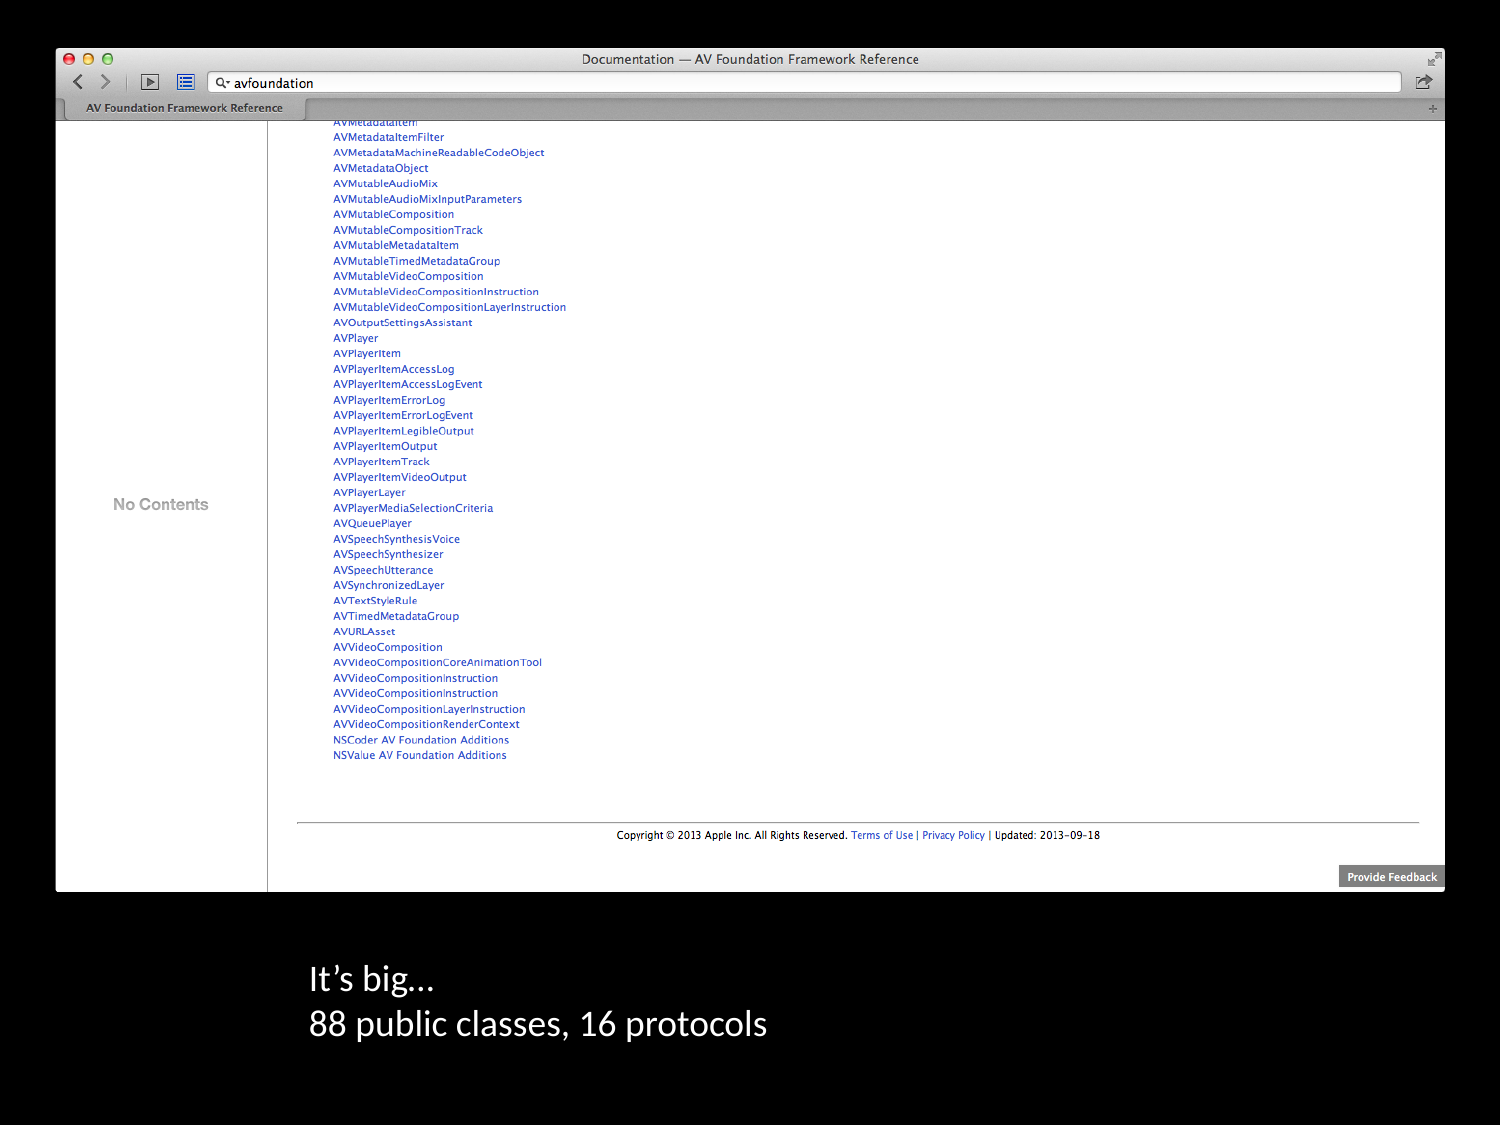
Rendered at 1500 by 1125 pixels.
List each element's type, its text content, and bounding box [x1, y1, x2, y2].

picture [0, 13, 1500, 969]
list It’s big… 88 public classes, 16 protocols [294, 977, 1194, 1079]
